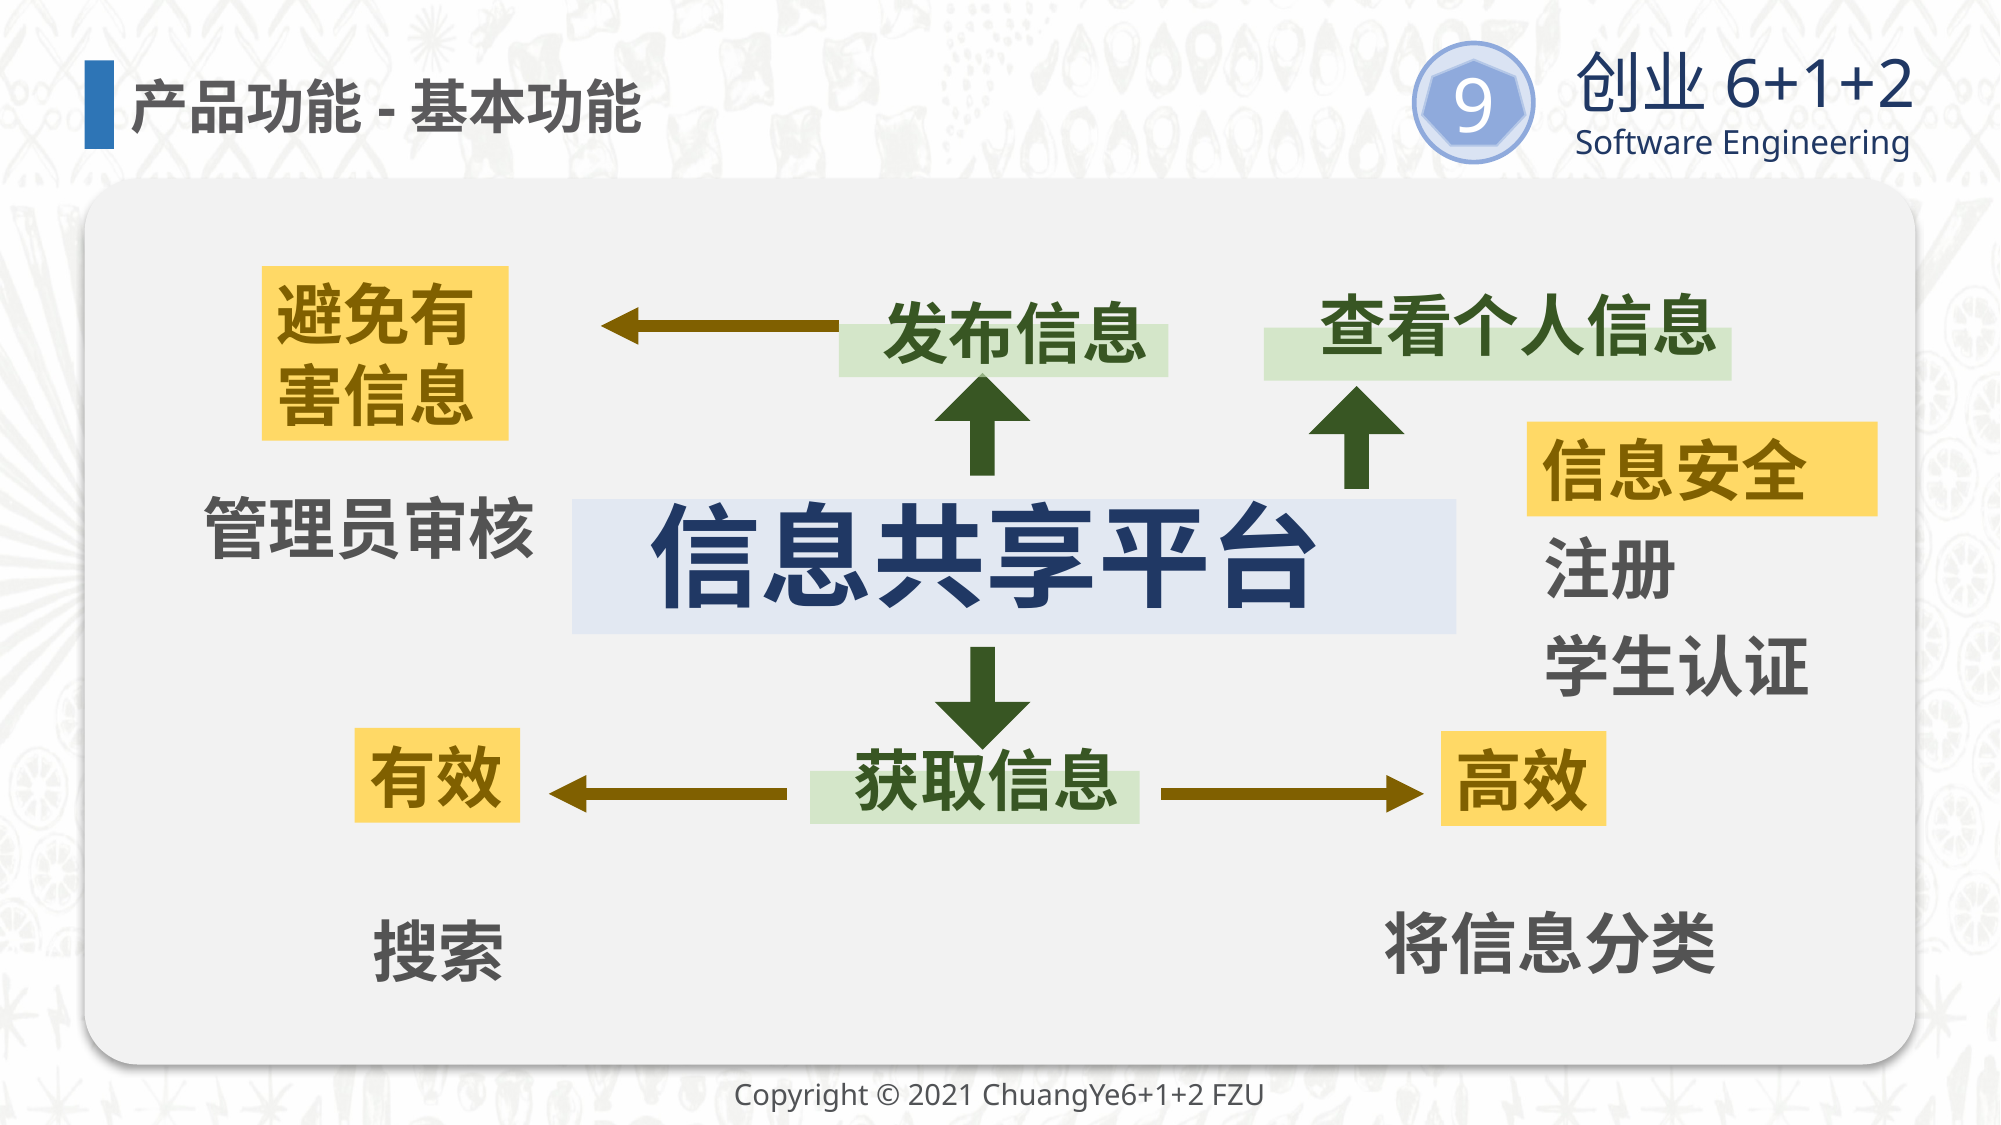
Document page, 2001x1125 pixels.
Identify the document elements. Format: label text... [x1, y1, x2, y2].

text_box 管理员审核 [187, 479, 569, 575]
picture [0, 0, 2000, 1125]
text_box 有效 [354, 727, 521, 823]
text_box 高效 [1457, 731, 1607, 826]
text_box 注册 [1528, 534, 1730, 614]
text_box 信息安全 [1803, 421, 1878, 517]
text_box 产品功能-基本功能 [115, 62, 1000, 148]
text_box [1263, 276, 1803, 534]
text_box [810, 731, 1190, 827]
text_box 避免有害信息 [261, 266, 509, 441]
text_box 学生认证 [1528, 617, 1855, 712]
text_box 将信息分类 [1369, 894, 1806, 990]
text_box 搜索 [357, 902, 523, 998]
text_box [572, 478, 1457, 934]
text_box [969, 462, 996, 477]
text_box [838, 284, 1219, 462]
